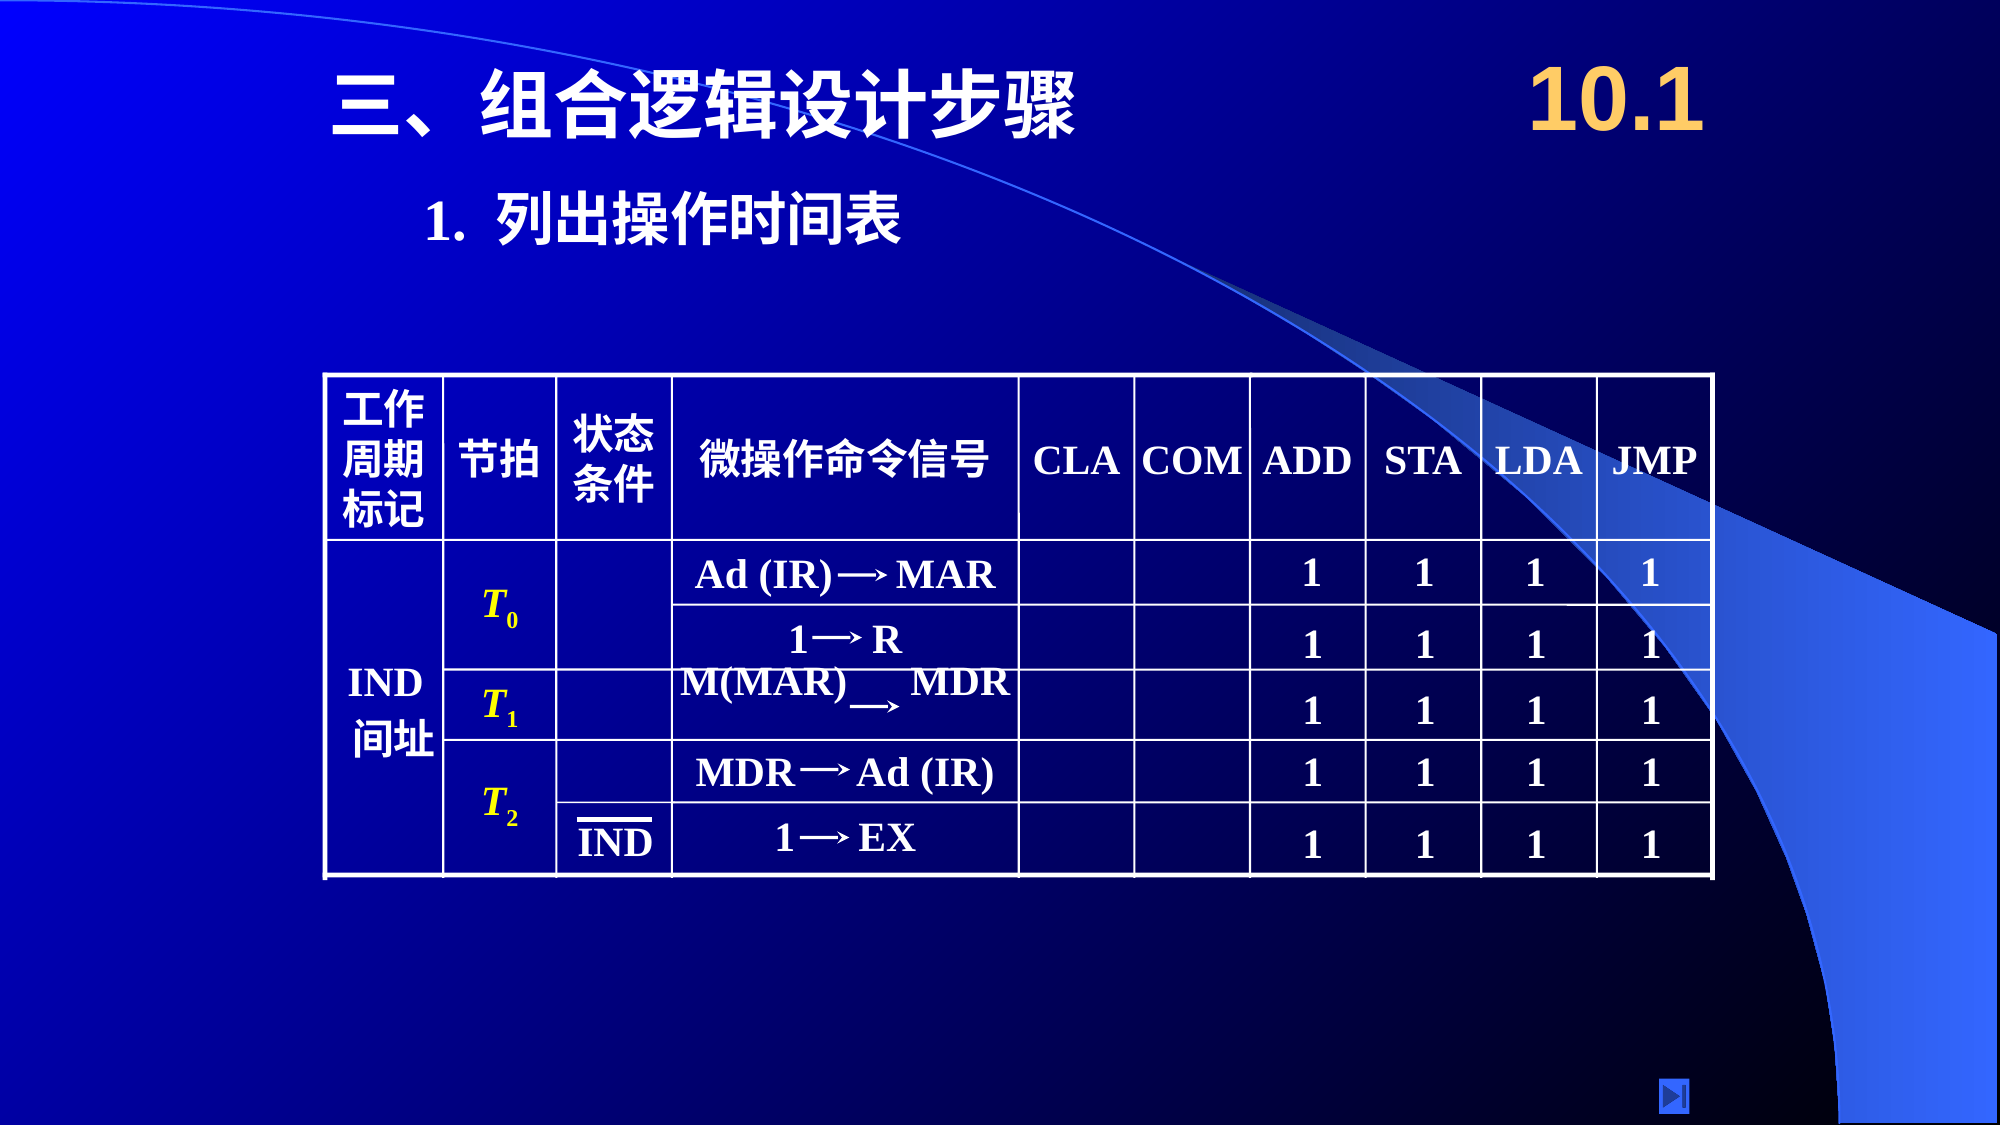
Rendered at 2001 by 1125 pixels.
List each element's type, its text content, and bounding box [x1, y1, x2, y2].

text_box 三、组合逻辑设计步骤 [313, 49, 1094, 155]
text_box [1287, 737, 1678, 803]
text_box 10.1 [1512, 24, 1750, 163]
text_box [1287, 809, 1678, 875]
text_box 1. 列出操作时间表 [408, 174, 918, 260]
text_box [1287, 674, 1678, 737]
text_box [1287, 609, 1678, 674]
text_box [1659, 1078, 1690, 1114]
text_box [324, 374, 1713, 975]
